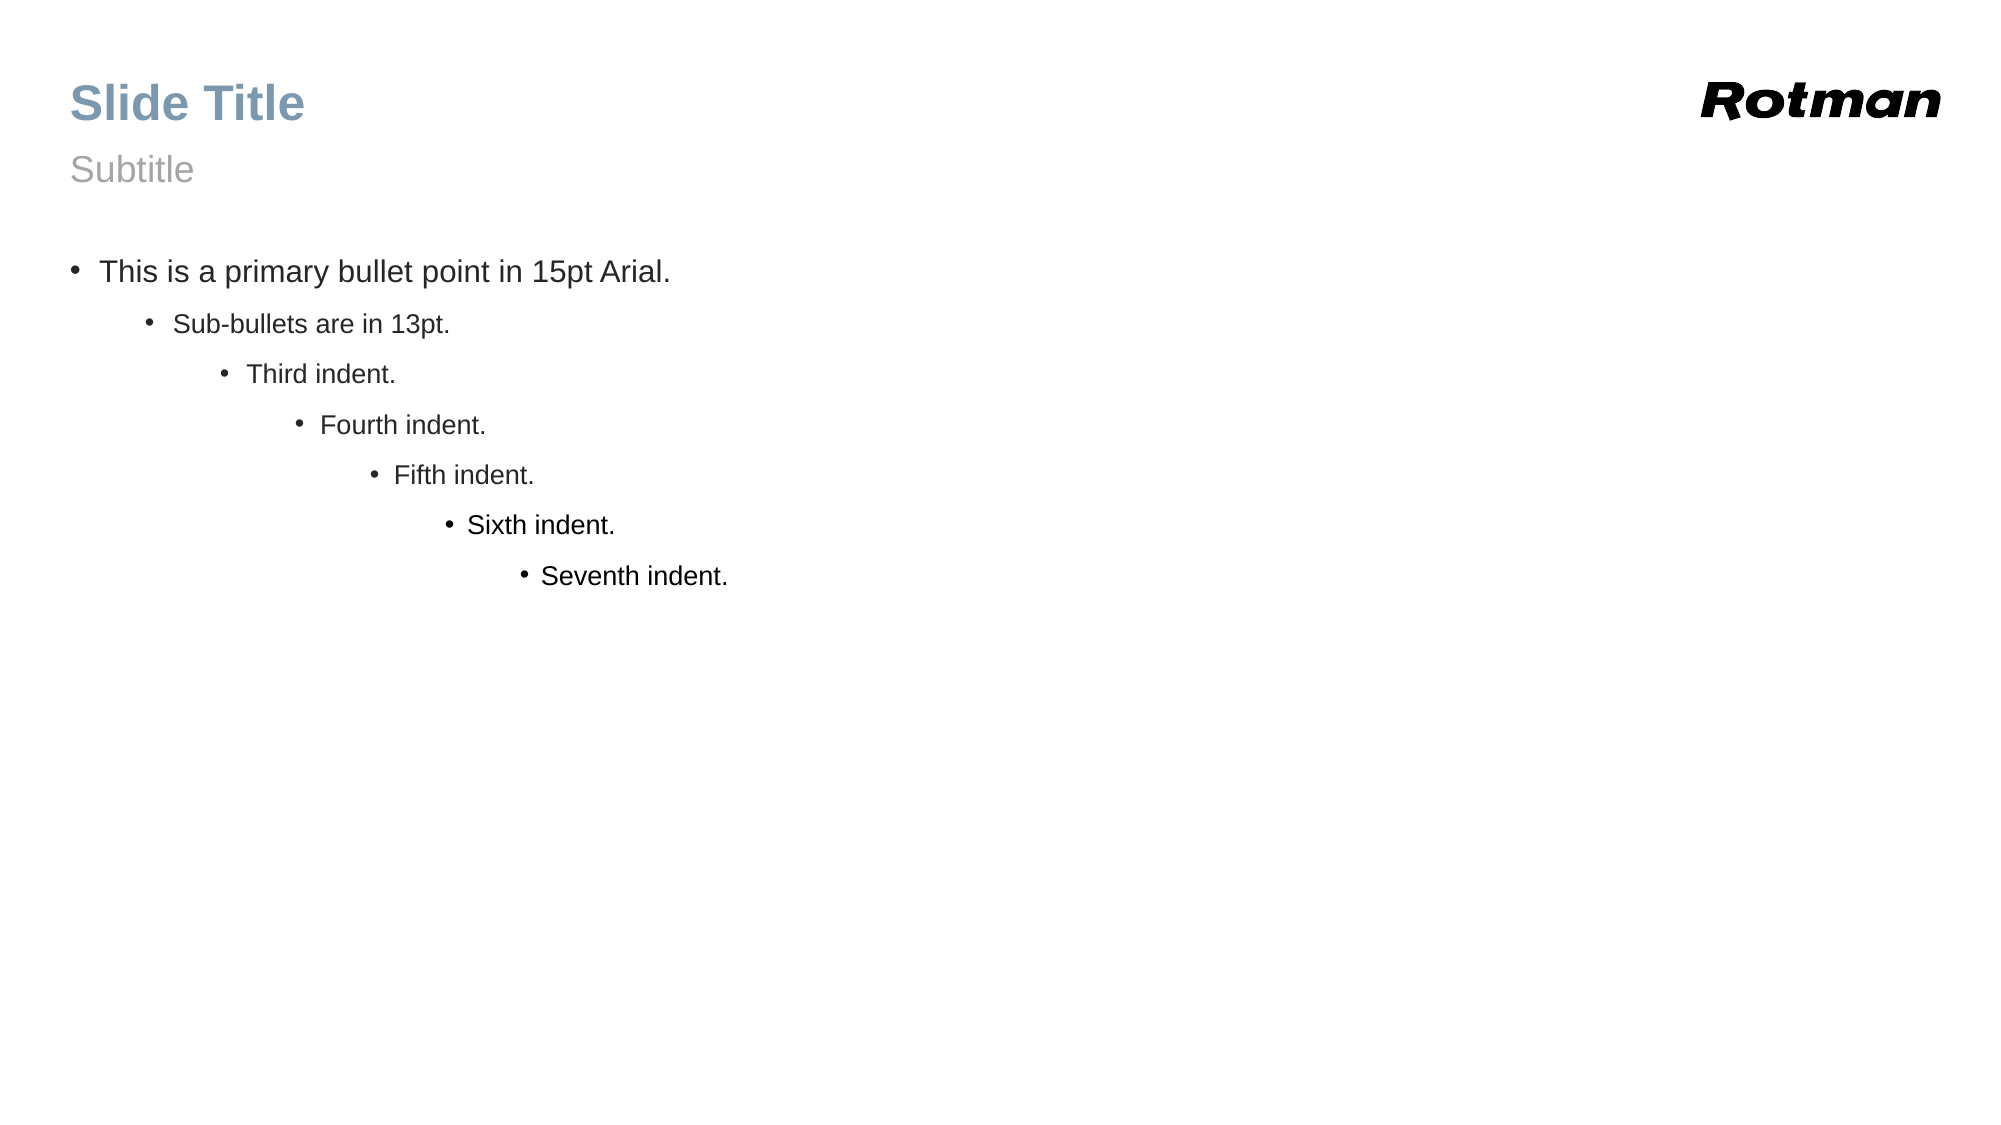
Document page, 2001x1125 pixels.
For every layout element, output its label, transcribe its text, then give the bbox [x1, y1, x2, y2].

subtitle Subtitle [55, 137, 1630, 225]
list This is a primary bullet point in 15pt Arial. Sub-bullets are in 13pt. Third indent. Fourth indent. Fifth indent. Sixth indent. Seventh indent. [55, 243, 1945, 1024]
picture [1688, 68, 1954, 138]
title Slide Title [55, 45, 1630, 137]
